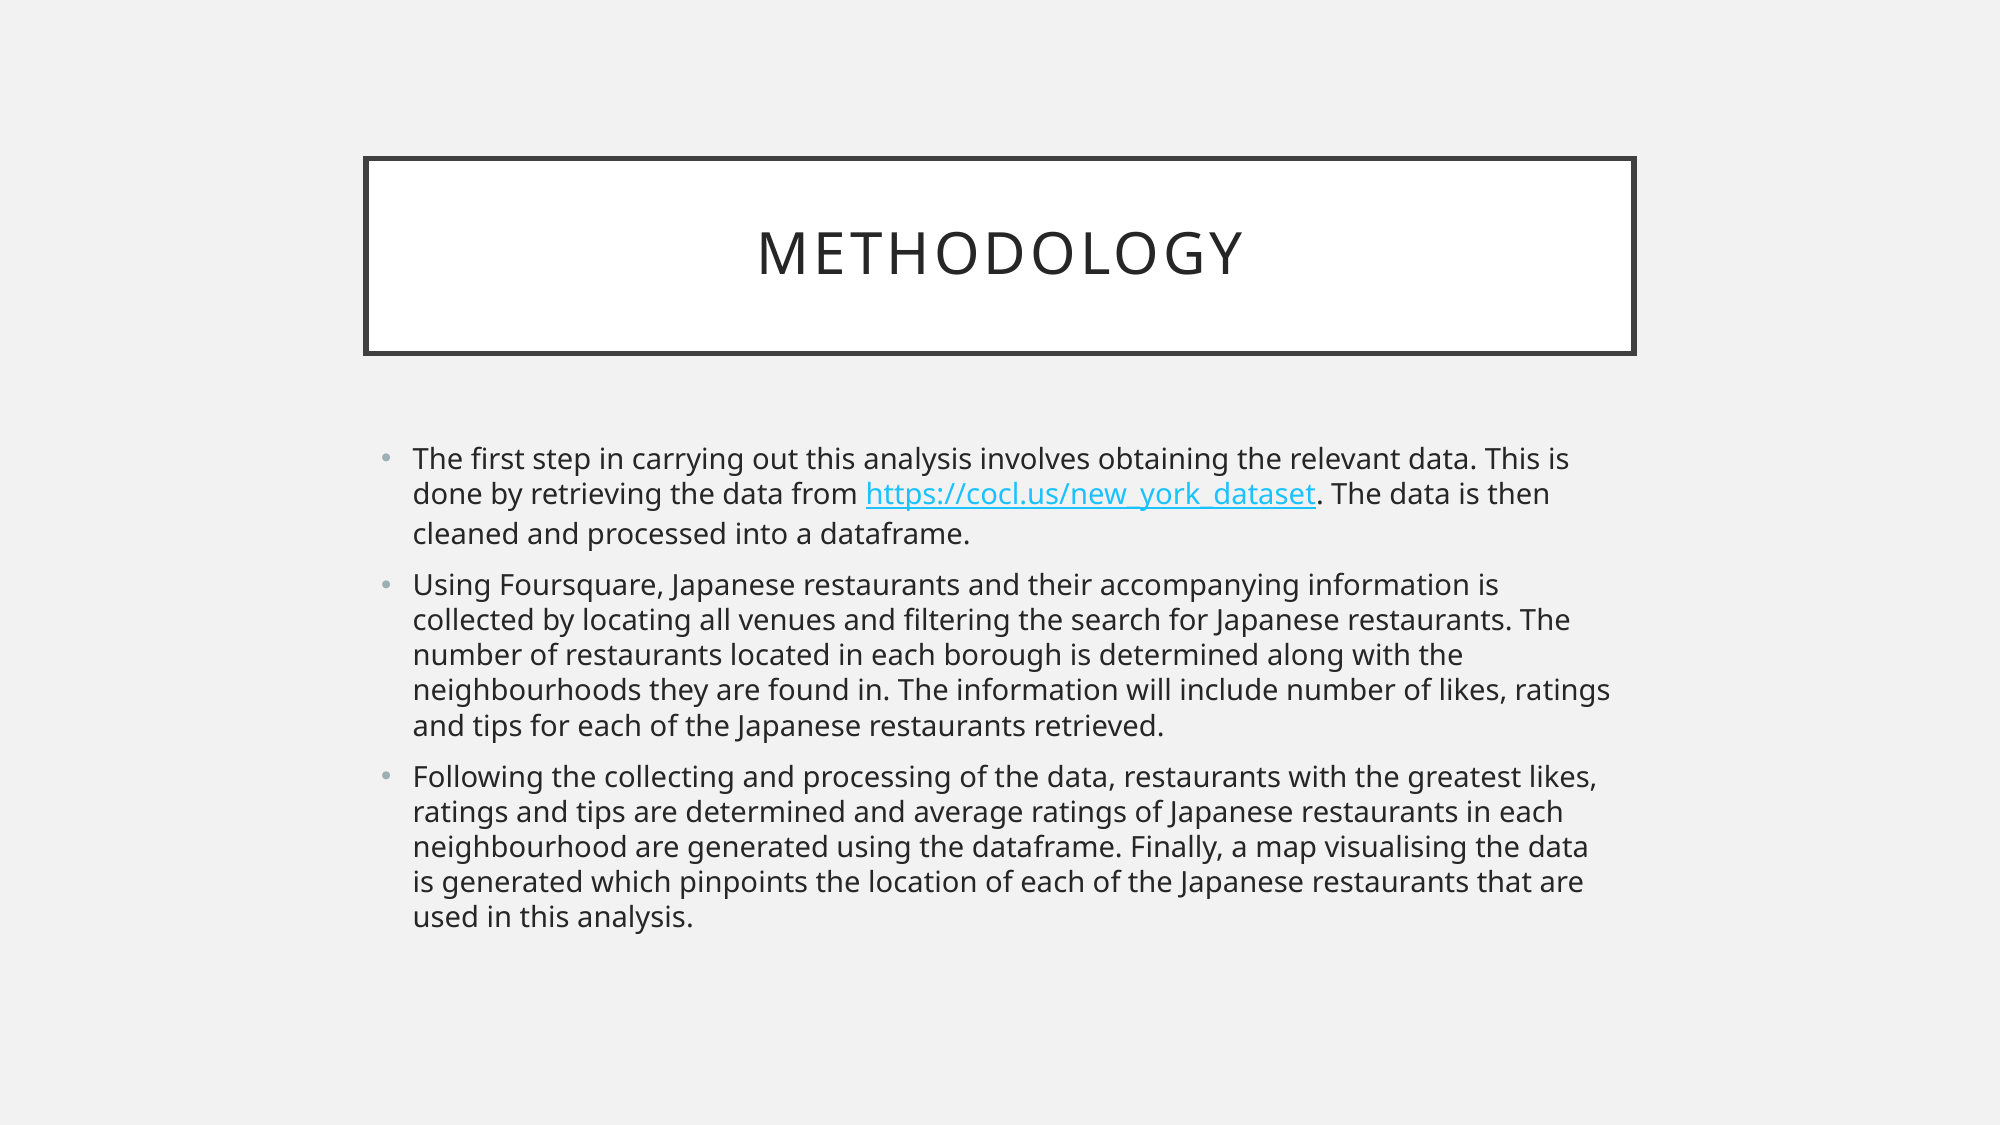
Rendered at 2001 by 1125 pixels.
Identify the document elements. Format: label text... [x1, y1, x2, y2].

title methodology [363, 156, 1637, 356]
list The first step in carrying out this analysis involves obtaining the relevant data. This is done by retrieving the data from https://cocl.us/new_york_dataset. The data is then cleaned and processed into a dataframe. Using Foursquare, Japanese restaurants and their accompanying information is collected by locating all venues and filtering the search for Japanese restaurants. The number of restaurants located in each borough is determined along with the neighbourhoods they are found in. The information will include number of likes, ratings and tips for each of the Japanese restaurants retrieved. Following the collecting and processing of the data, restaurants with the greatest likes, ratings and tips are determined and average ratings of Japanese restaurants in each neighbourhood are generated using the dataframe. Finally, a map visualising the data is generated which pinpoints the location of each of the Japanese restaurants that are used in this analysis. [366, 432, 1634, 942]
